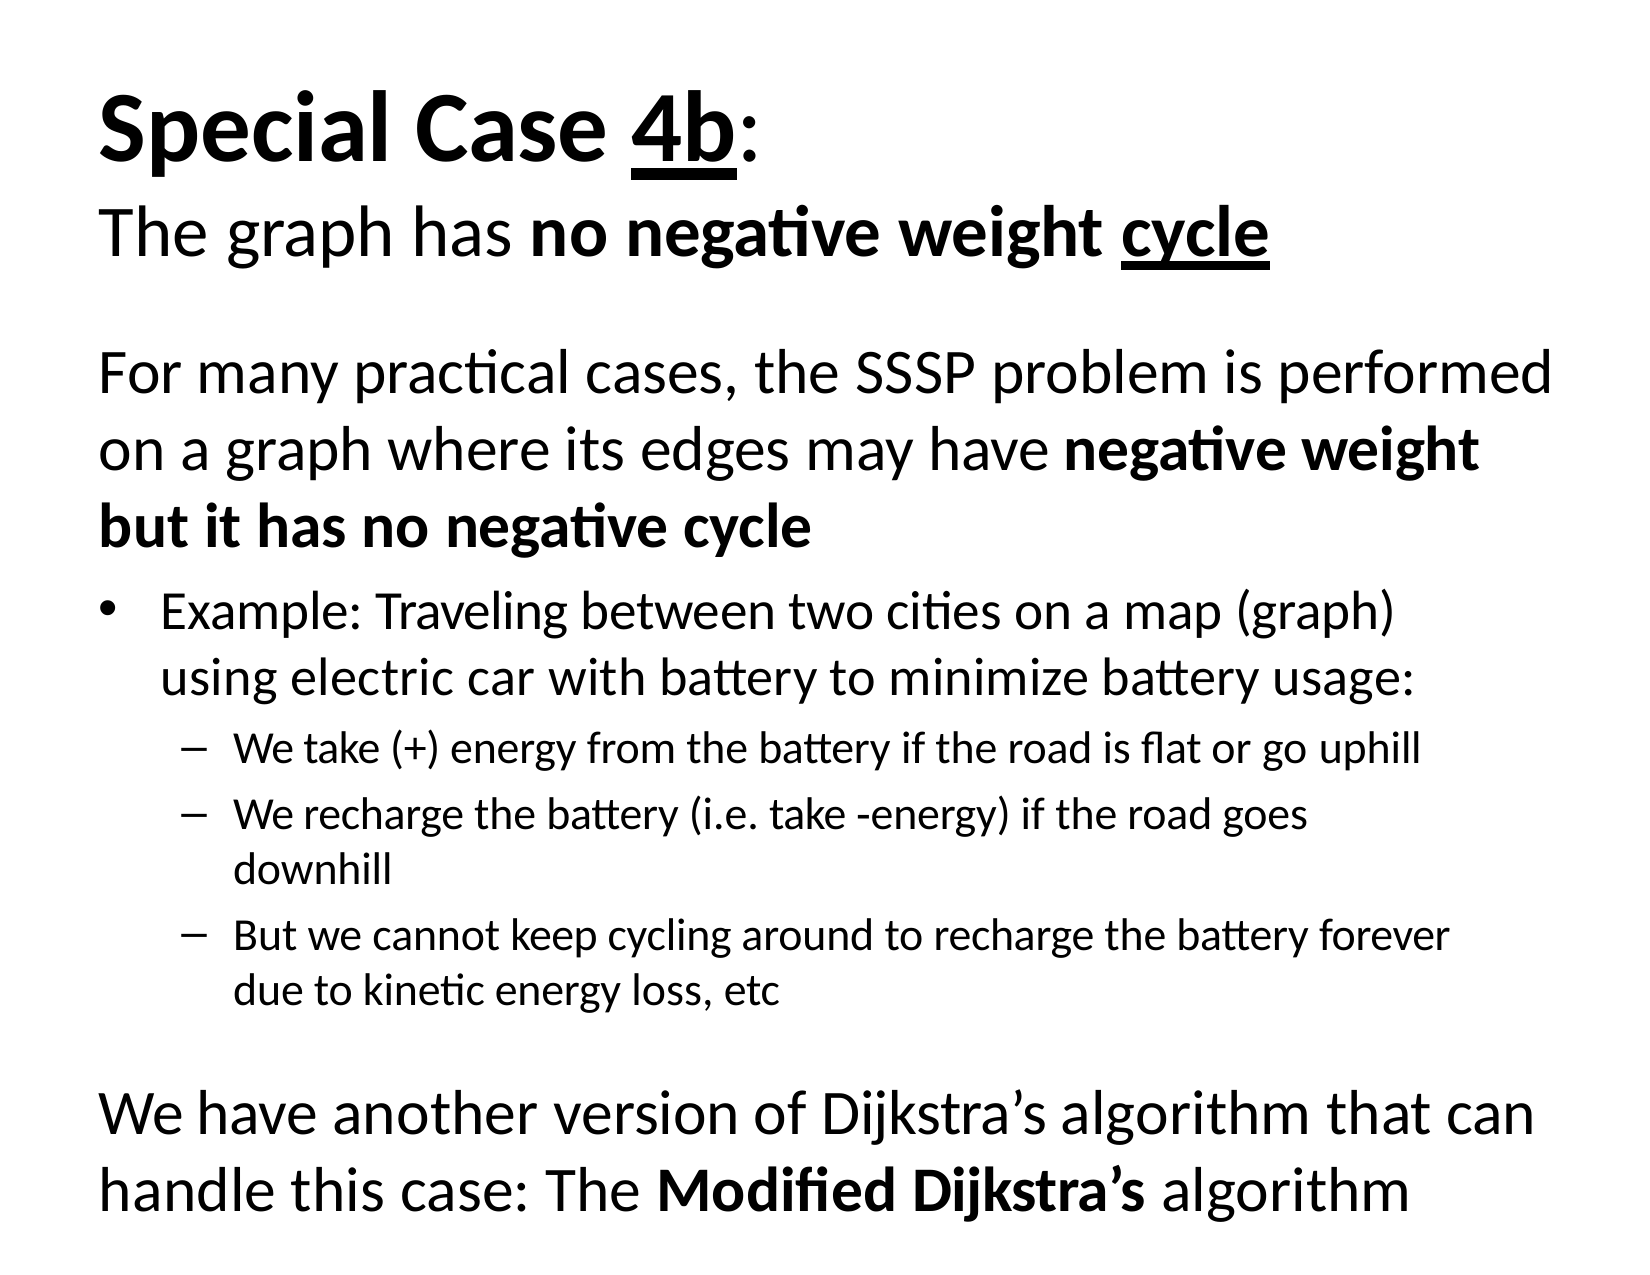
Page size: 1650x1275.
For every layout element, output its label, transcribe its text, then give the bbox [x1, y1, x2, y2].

text_box Example: Traveling between two cities on a map (graph) using electric car with battery to minimize battery usage: We take (+) energy from the battery if the road is flat or go uphill We recharge the battery (i.e. take ‐energy) if the road goes downhill But we cannot keep cycling around to recharge the battery forever due to kinetic energy loss, etc We have another version of Dijkstra’s algorithm that can handle this case: The Modified Dijkstra’s algorithm [96, 573, 1561, 1225]
text_box The graph has no negative weight cycle For many practical cases, the SSSP problem is performed on a graph where its edges may have negative weight but it has no negative cycle [96, 183, 1571, 561]
title Special Case 4b: [96, 60, 767, 183]
